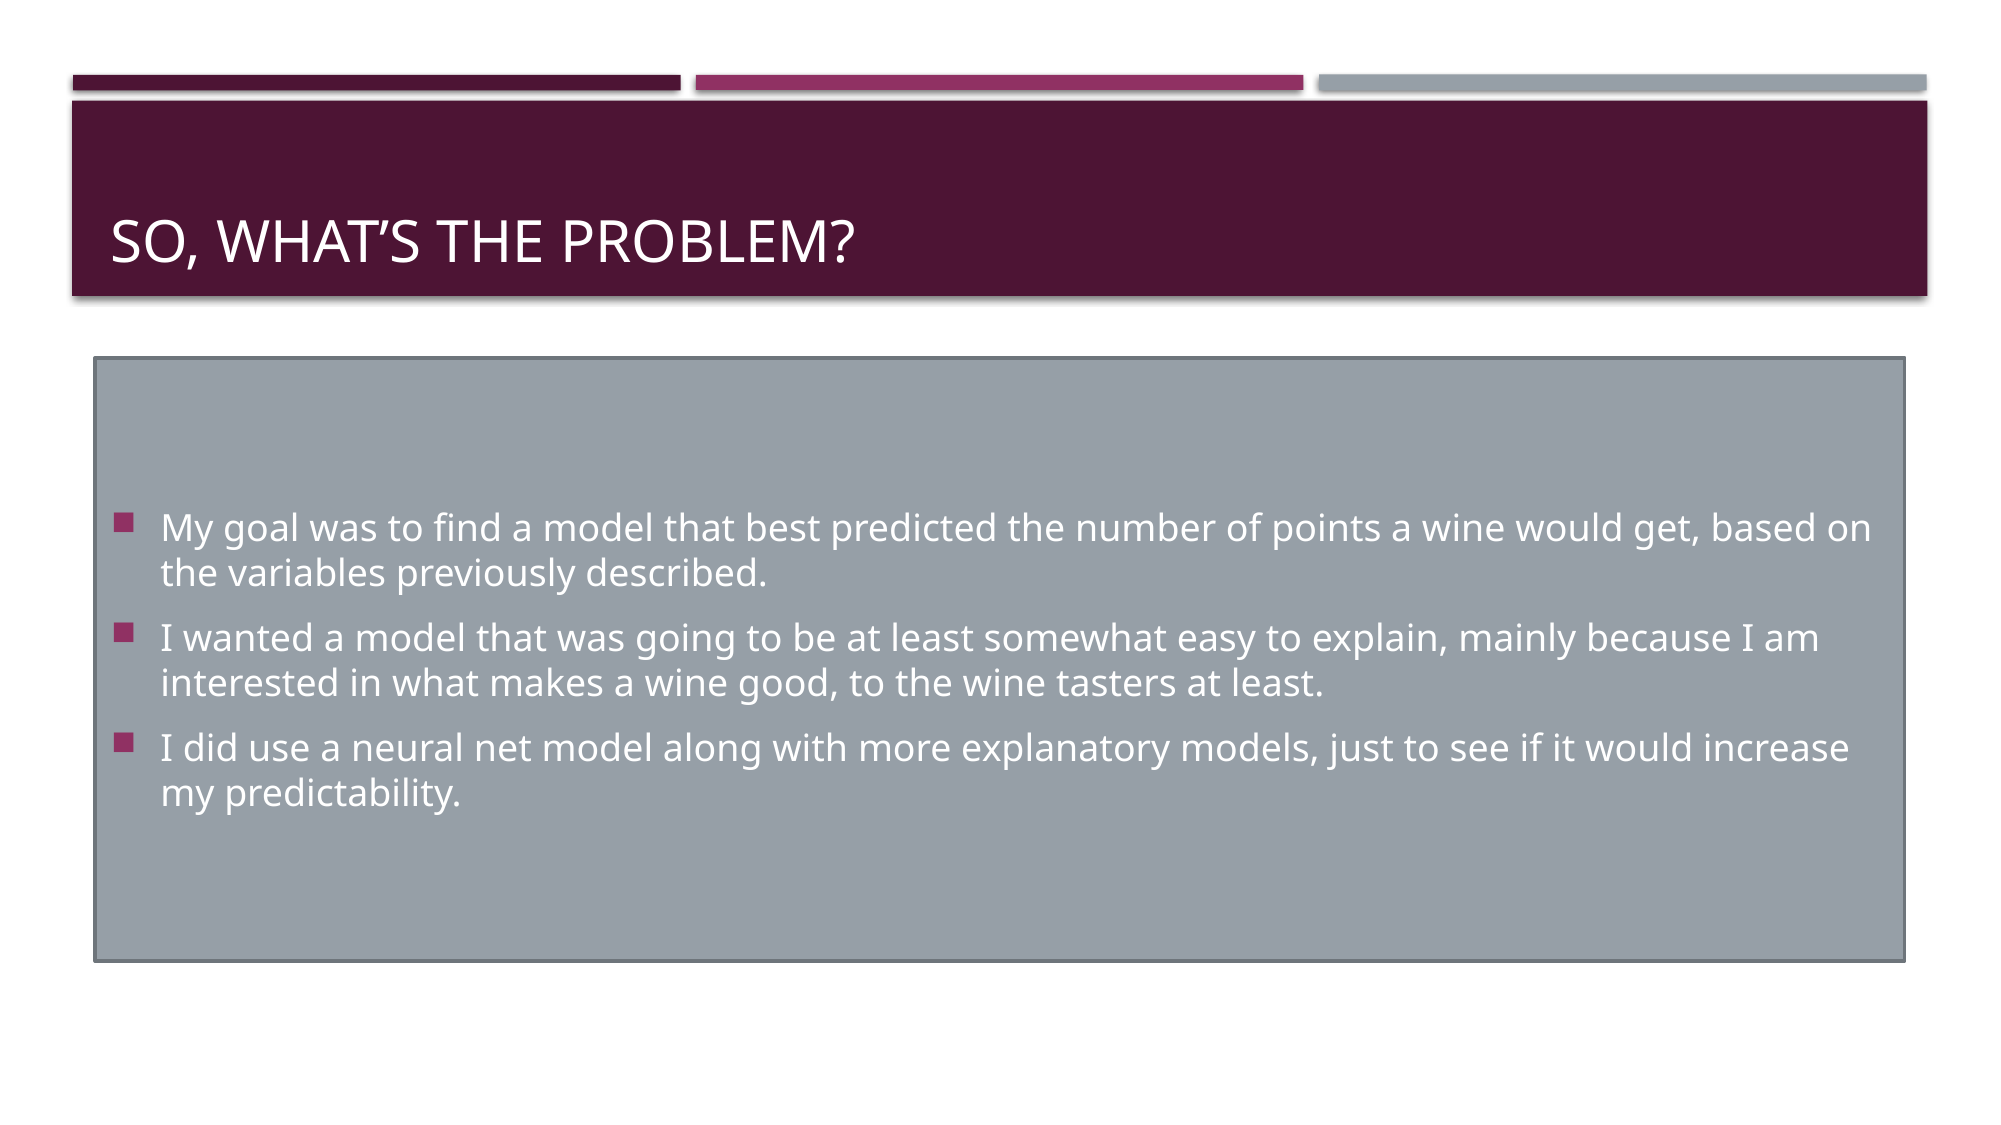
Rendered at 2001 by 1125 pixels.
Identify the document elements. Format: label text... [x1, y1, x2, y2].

list My goal was to find a model that best predicted the number of points a wine would get, based on the variables previously described. I wanted a model that was going to be at least somewhat easy to explain, mainly because I am interested in what makes a wine good, to the wine tasters at least. I did use a neural net model along with more explanatory models, just to see if it would increase my predictability. [93, 356, 1906, 963]
title So, what’s the problem? [95, 115, 1905, 282]
